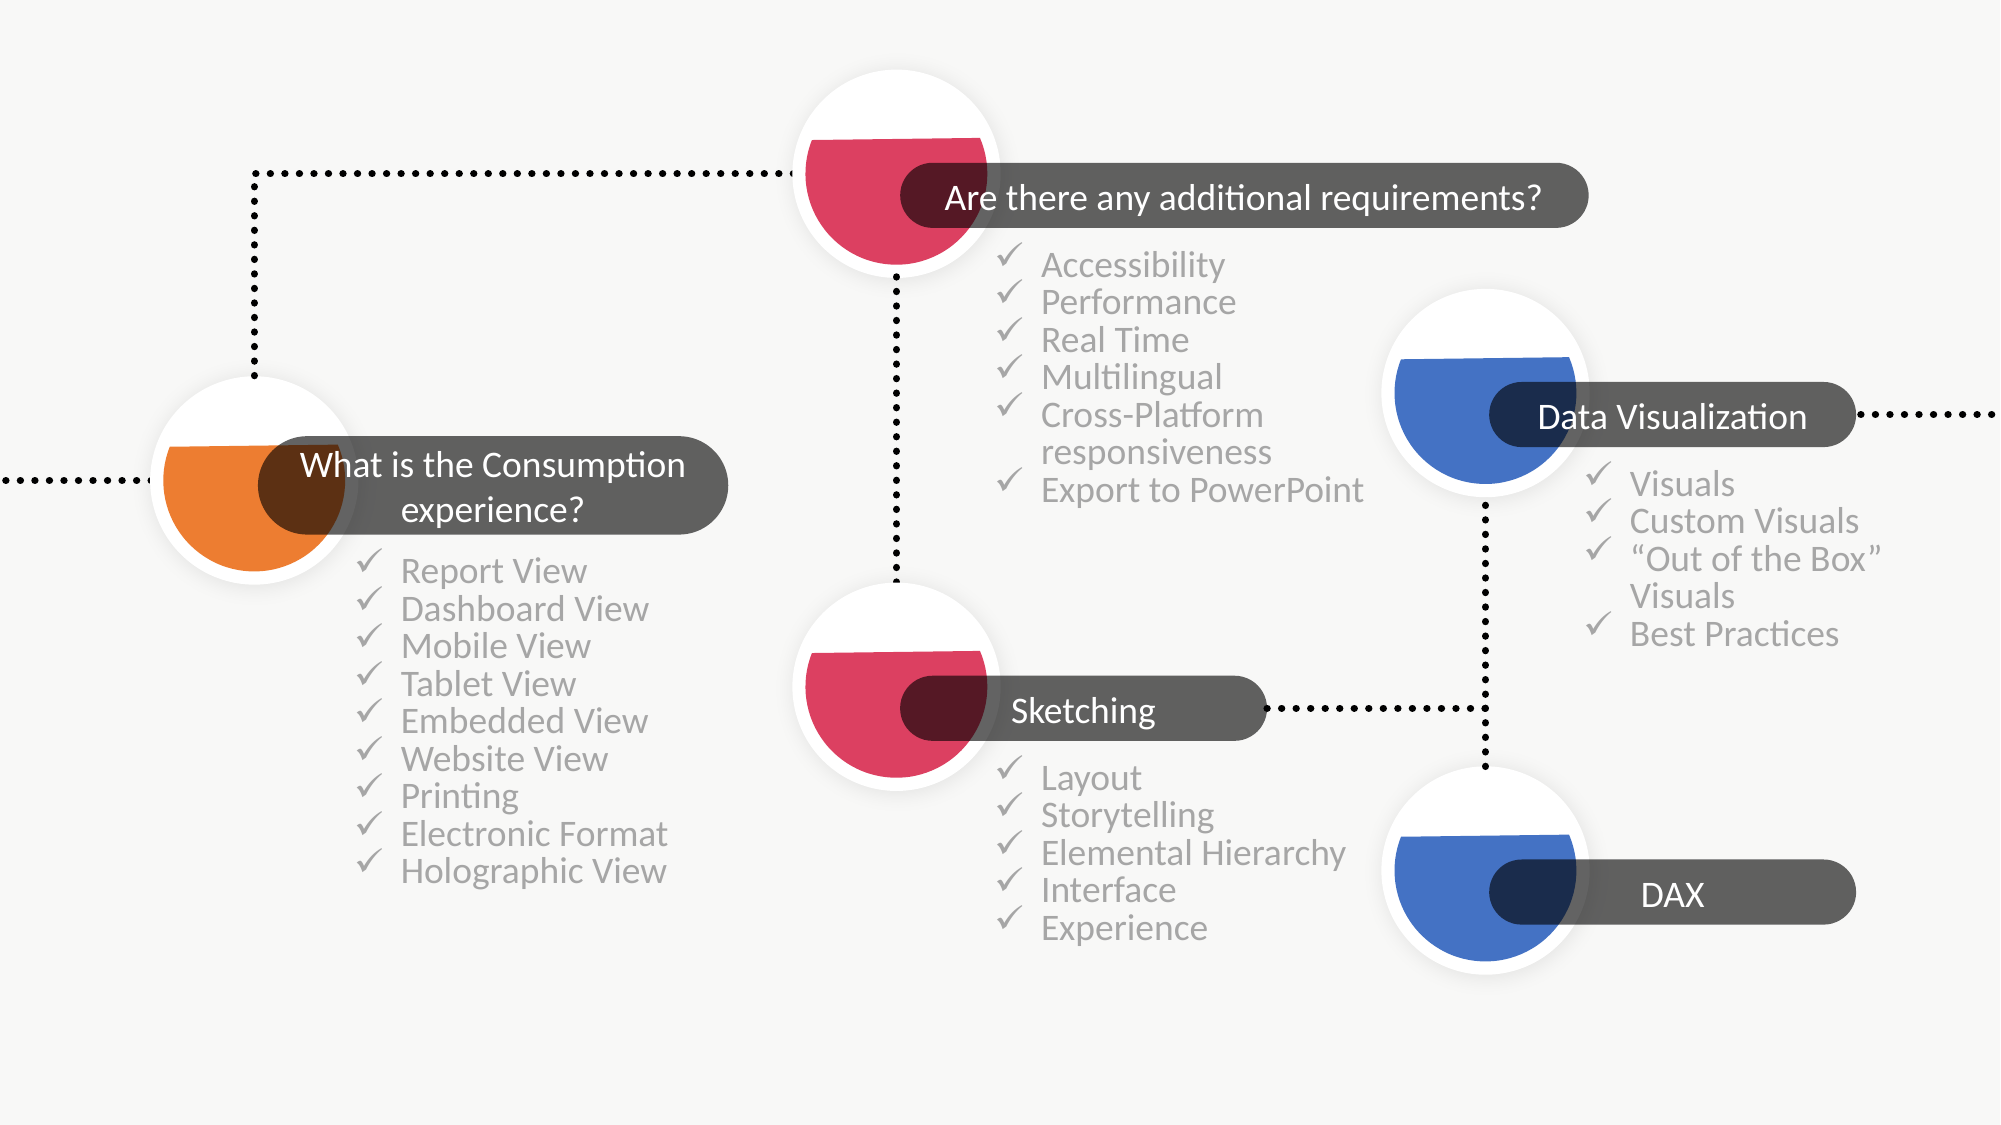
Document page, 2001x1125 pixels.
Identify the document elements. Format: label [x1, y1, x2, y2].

text_box [0, 70, 1992, 1034]
